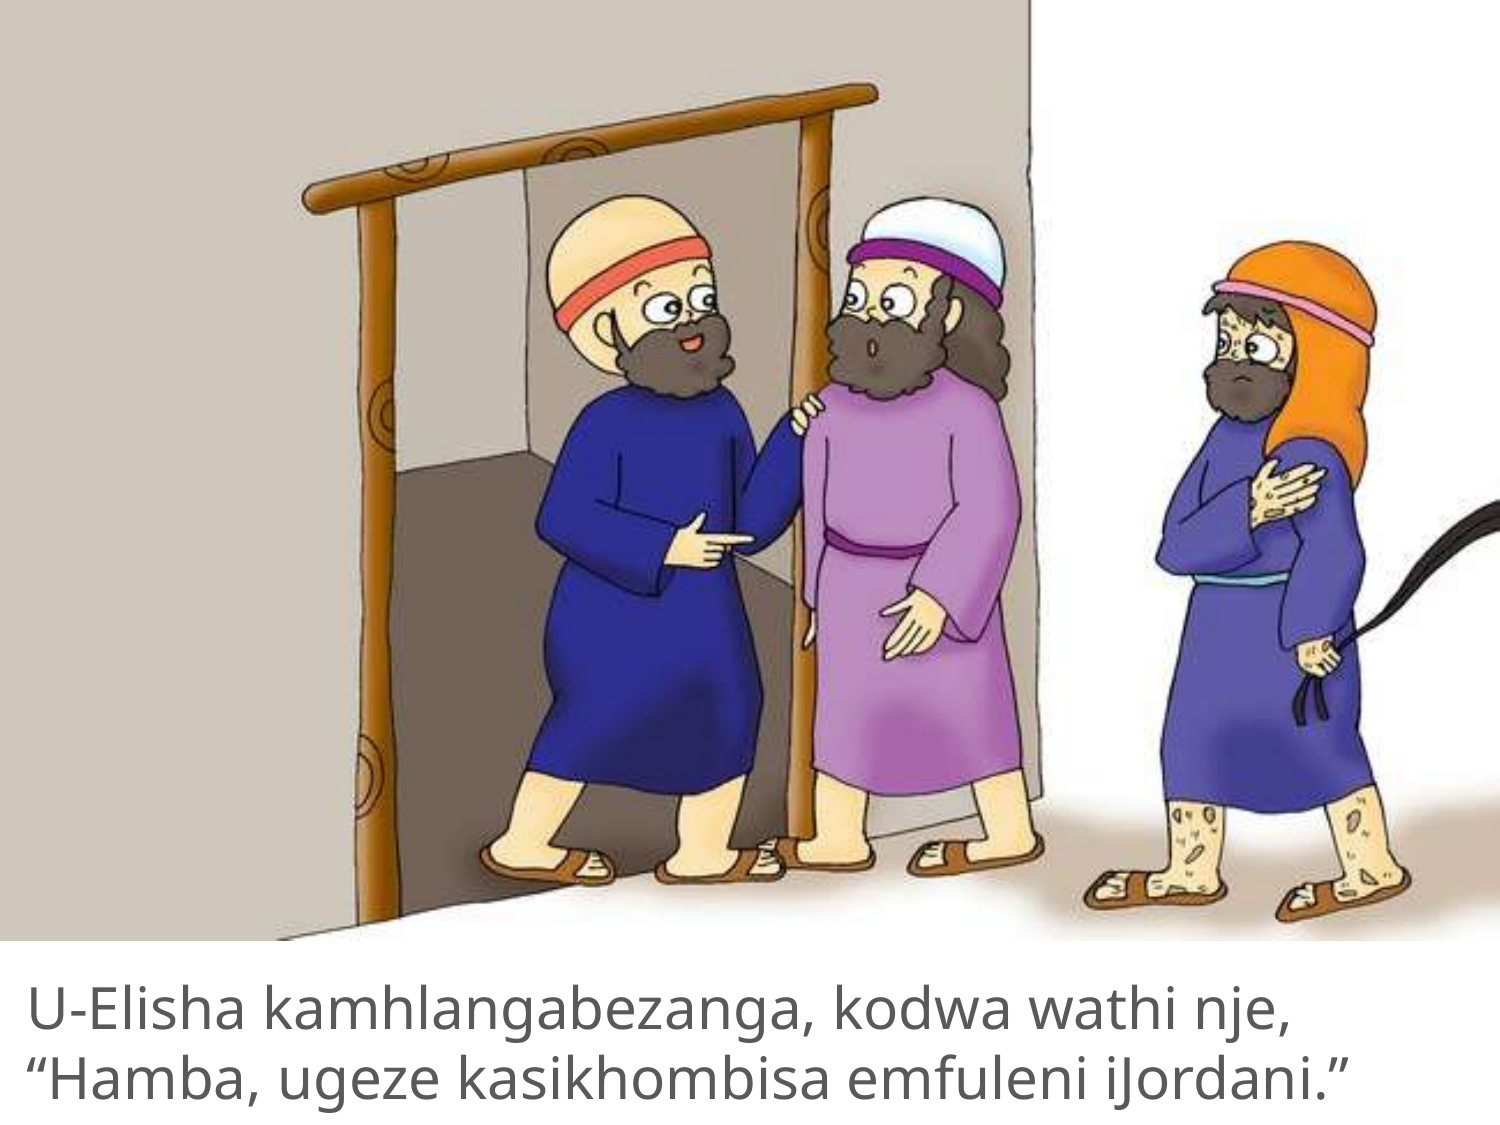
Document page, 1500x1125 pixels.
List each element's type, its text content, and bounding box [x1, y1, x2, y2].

text_box U-Elisha kamhlangabezanga, kodwa wathi nje, “Hamba, ugeze kasikhombisa emfuleni iJordani.” [11, 964, 1483, 1119]
picture [0, 0, 1500, 941]
